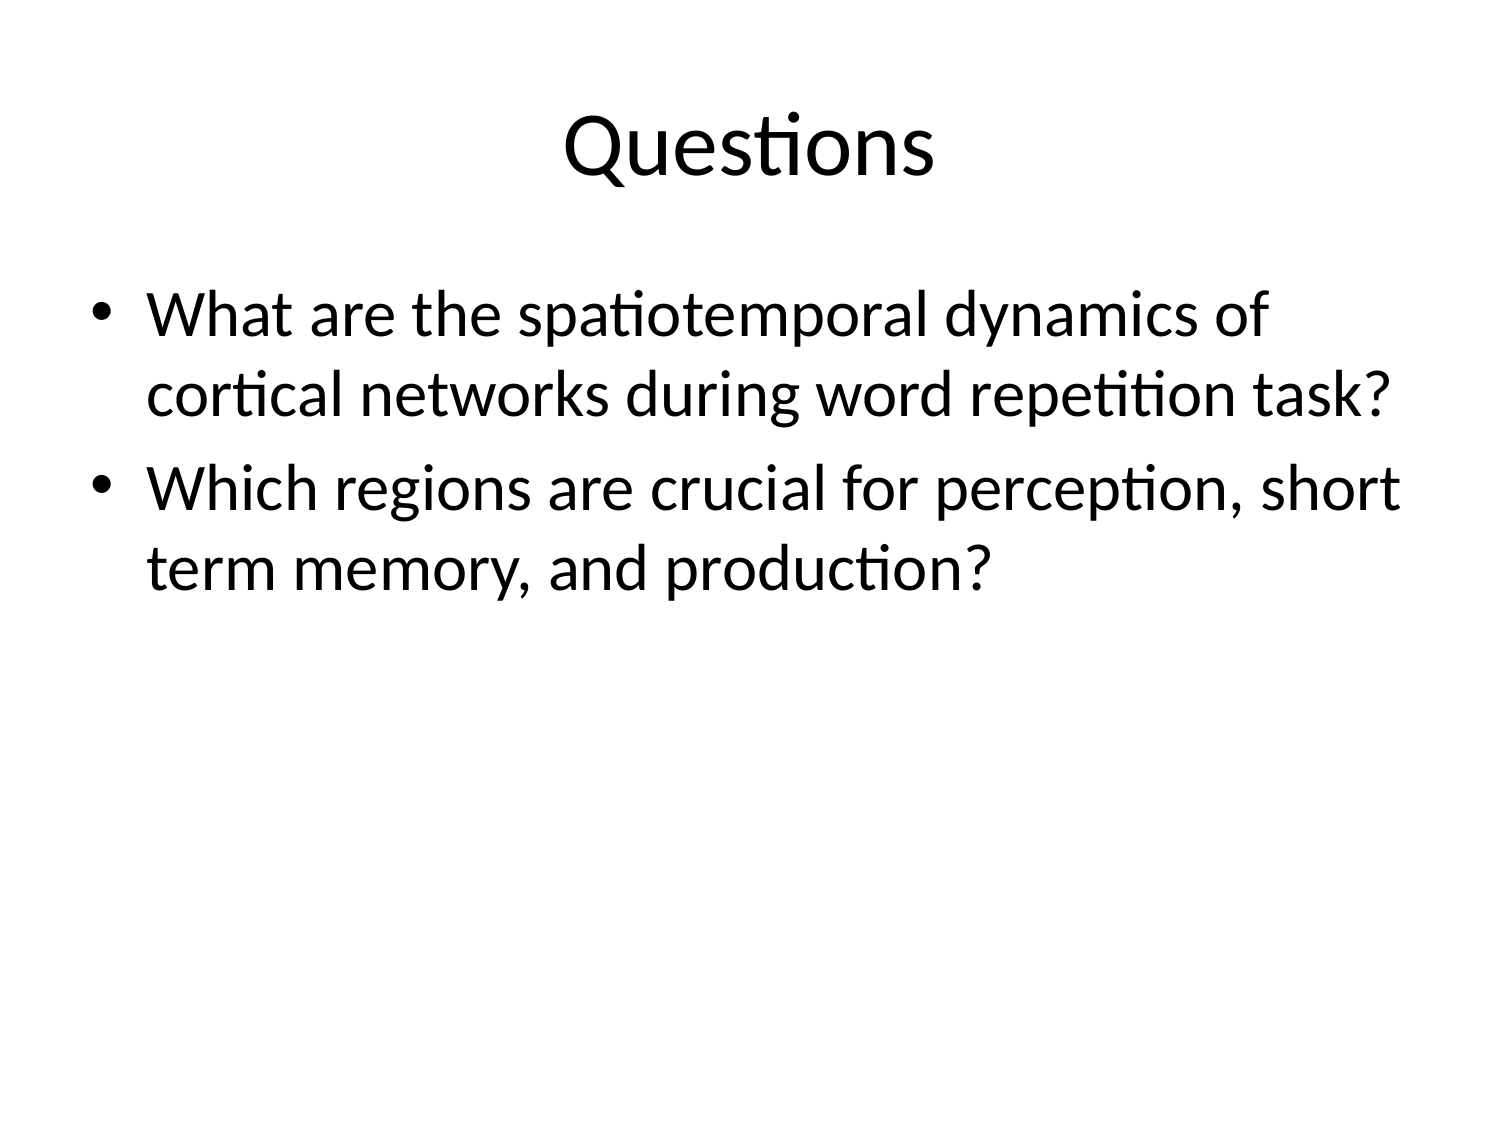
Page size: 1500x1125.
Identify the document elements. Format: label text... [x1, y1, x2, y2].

title Questions [75, 45, 1425, 233]
list What are the spatiotemporal dynamics of cortical networks during word repetition task? Which regions are crucial for perception, short term memory, and production? [75, 262, 1425, 1005]
